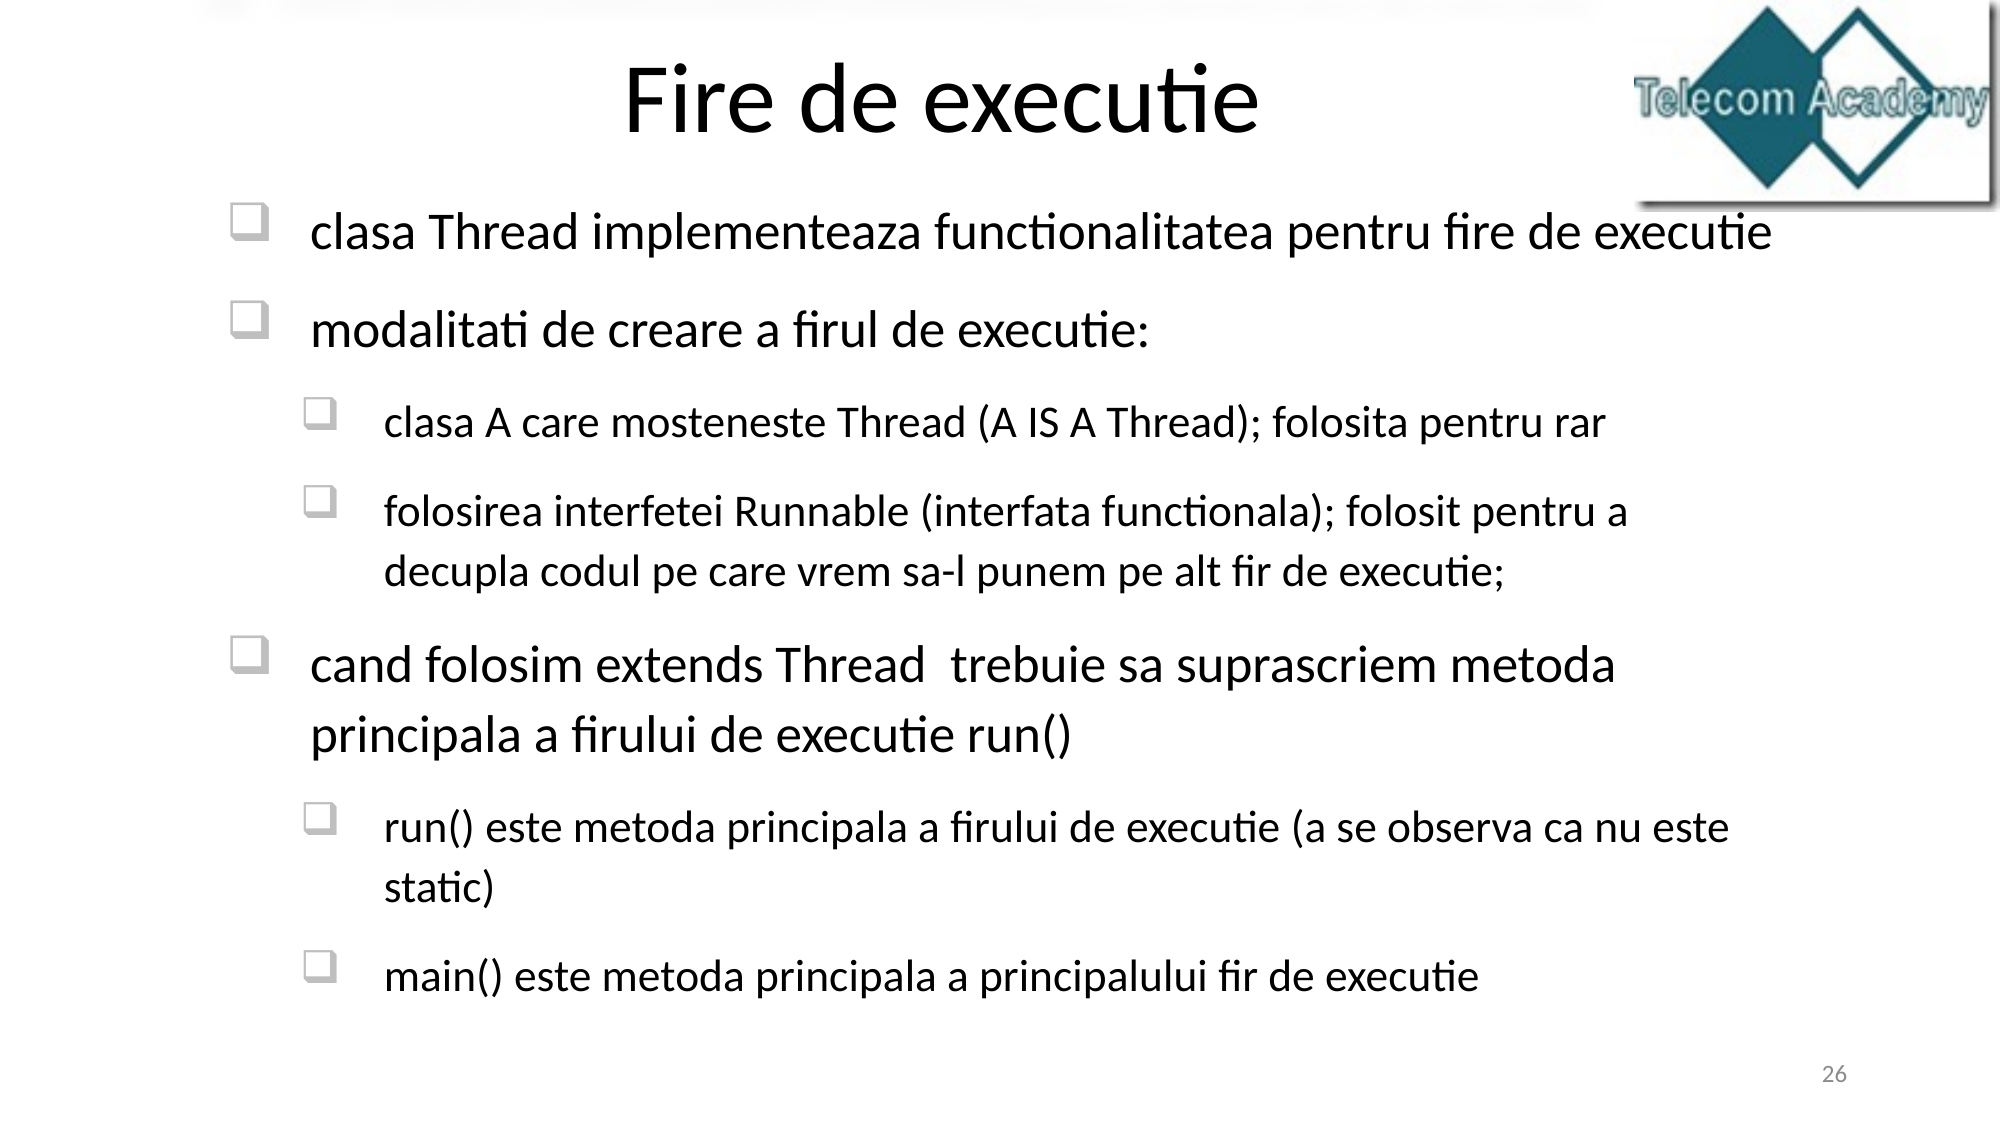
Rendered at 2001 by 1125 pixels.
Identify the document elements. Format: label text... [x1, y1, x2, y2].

title Fire de executie [211, 31, 1634, 169]
slide_number 26 [1412, 1042, 1863, 1103]
picture [1634, 0, 2000, 212]
list clasa Thread implementeaza functionalitatea pentru fire de executie modalitati de creare a firul de executie: clasa A care mosteneste Thread (A IS A Thread); folosita pentru rar folosirea interfetei Runnable (interfata functionala); folosit pentru a decupla codul pe care vrem sa-l punem pe alt fir de executie; cand folosim extends Thread trebuie sa suprascriem metoda principala a firului de executie run() run() este metoda principala a firului de executie (a se observa ca nu este static) main() este metoda principala a principalului fir de executie [211, 182, 1789, 1038]
